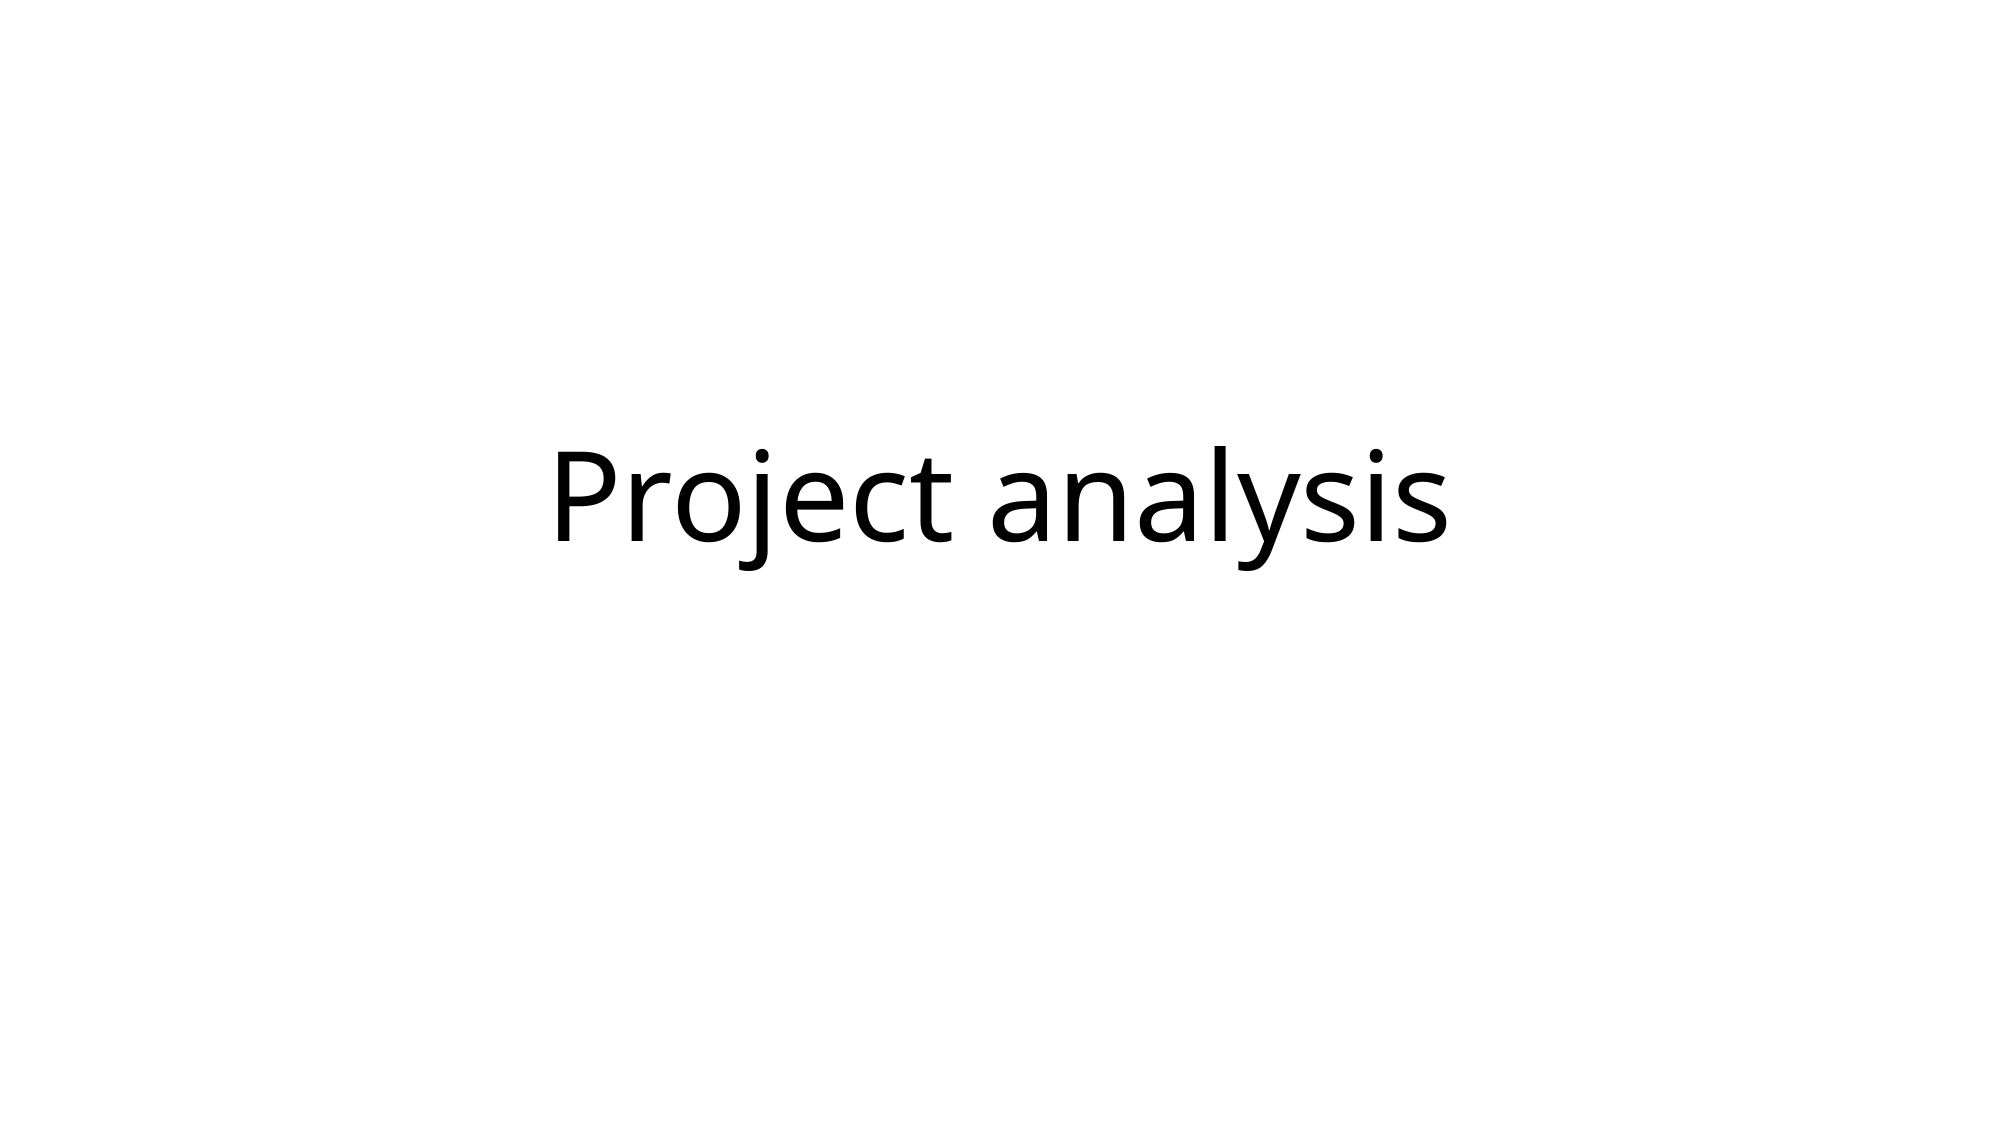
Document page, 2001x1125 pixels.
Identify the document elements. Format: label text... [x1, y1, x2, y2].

title Project analysis [249, 184, 1750, 576]
